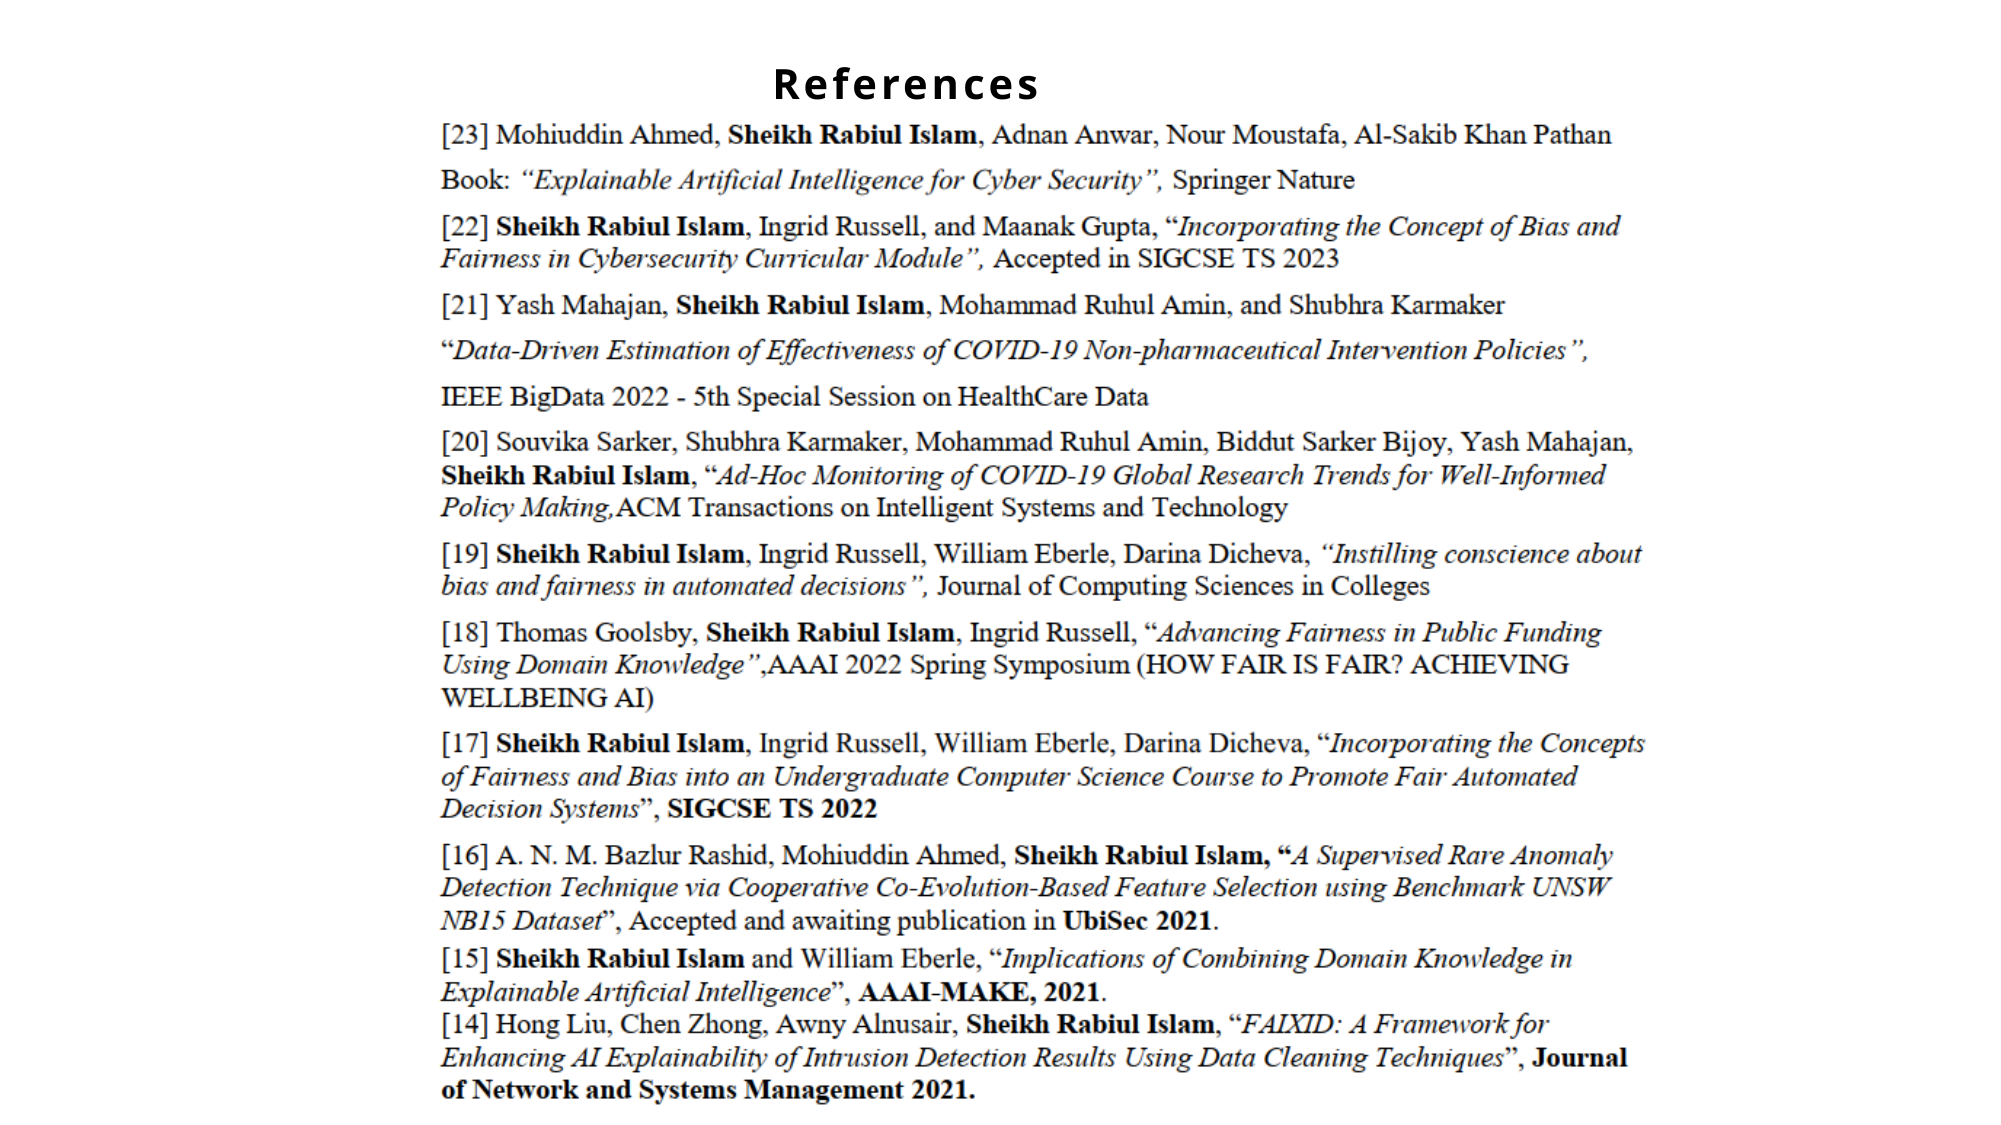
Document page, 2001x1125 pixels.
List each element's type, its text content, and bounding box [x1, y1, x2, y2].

text_box References [155, 50, 1656, 116]
picture [435, 109, 1656, 1125]
